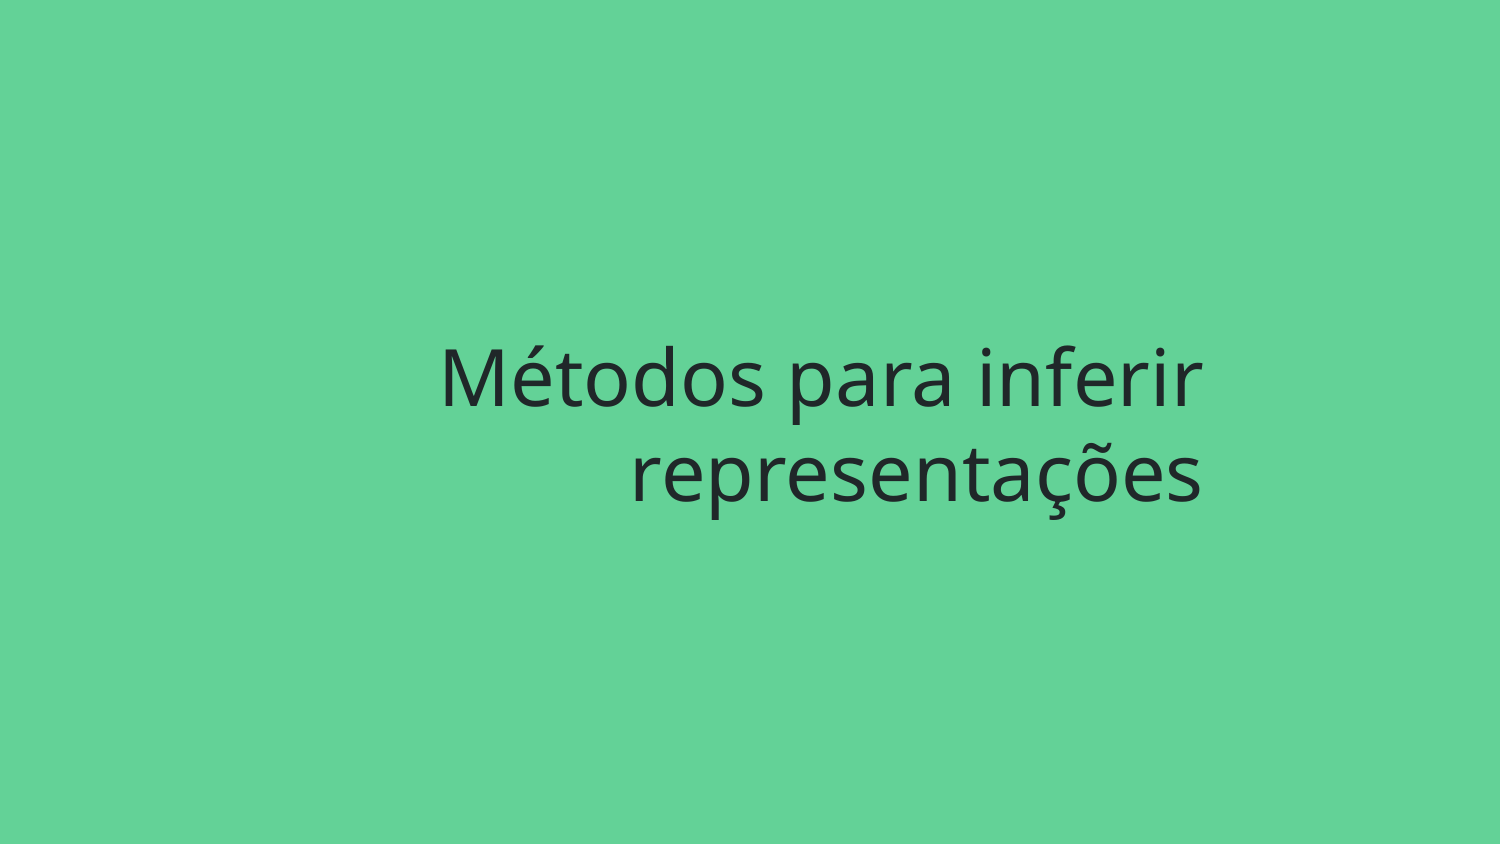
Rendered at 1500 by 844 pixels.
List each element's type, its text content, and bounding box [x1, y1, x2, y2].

title Métodos para inferir representações [267, 86, 1219, 758]
